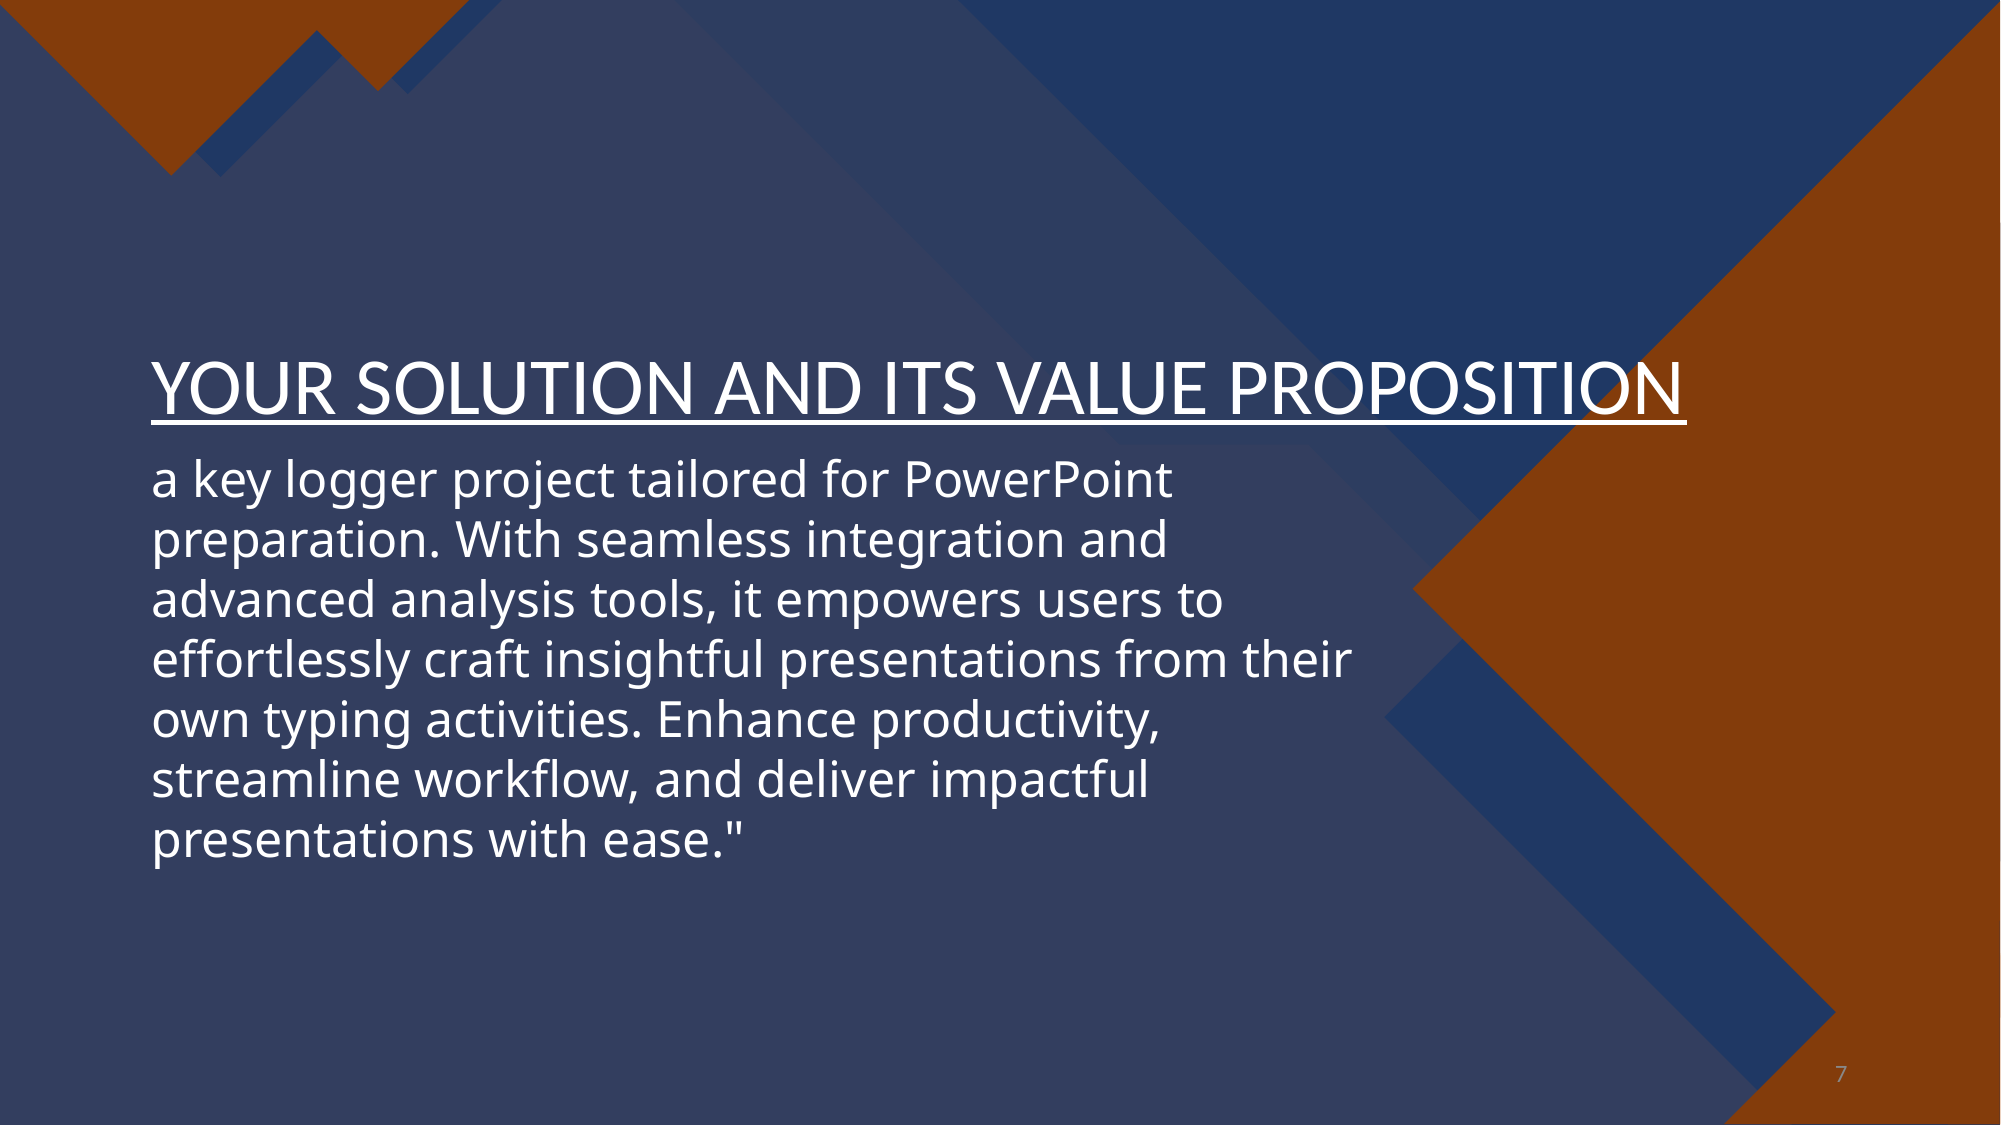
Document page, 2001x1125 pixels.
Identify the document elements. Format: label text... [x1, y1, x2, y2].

title YOUR SOLUTION AND ITS VALUE PROPOSITION [136, 298, 1726, 440]
slide_number ‹#› [1412, 1042, 1863, 1103]
text_box a key logger project tailored for PowerPoint preparation. With seamless integration and advanced analysis tools, it empowers users to effortlessly craft insightful presentations from their own typing activities. Enhance productivity, streamline workflow, and deliver impactful presentations with ease." [136, 439, 1392, 875]
